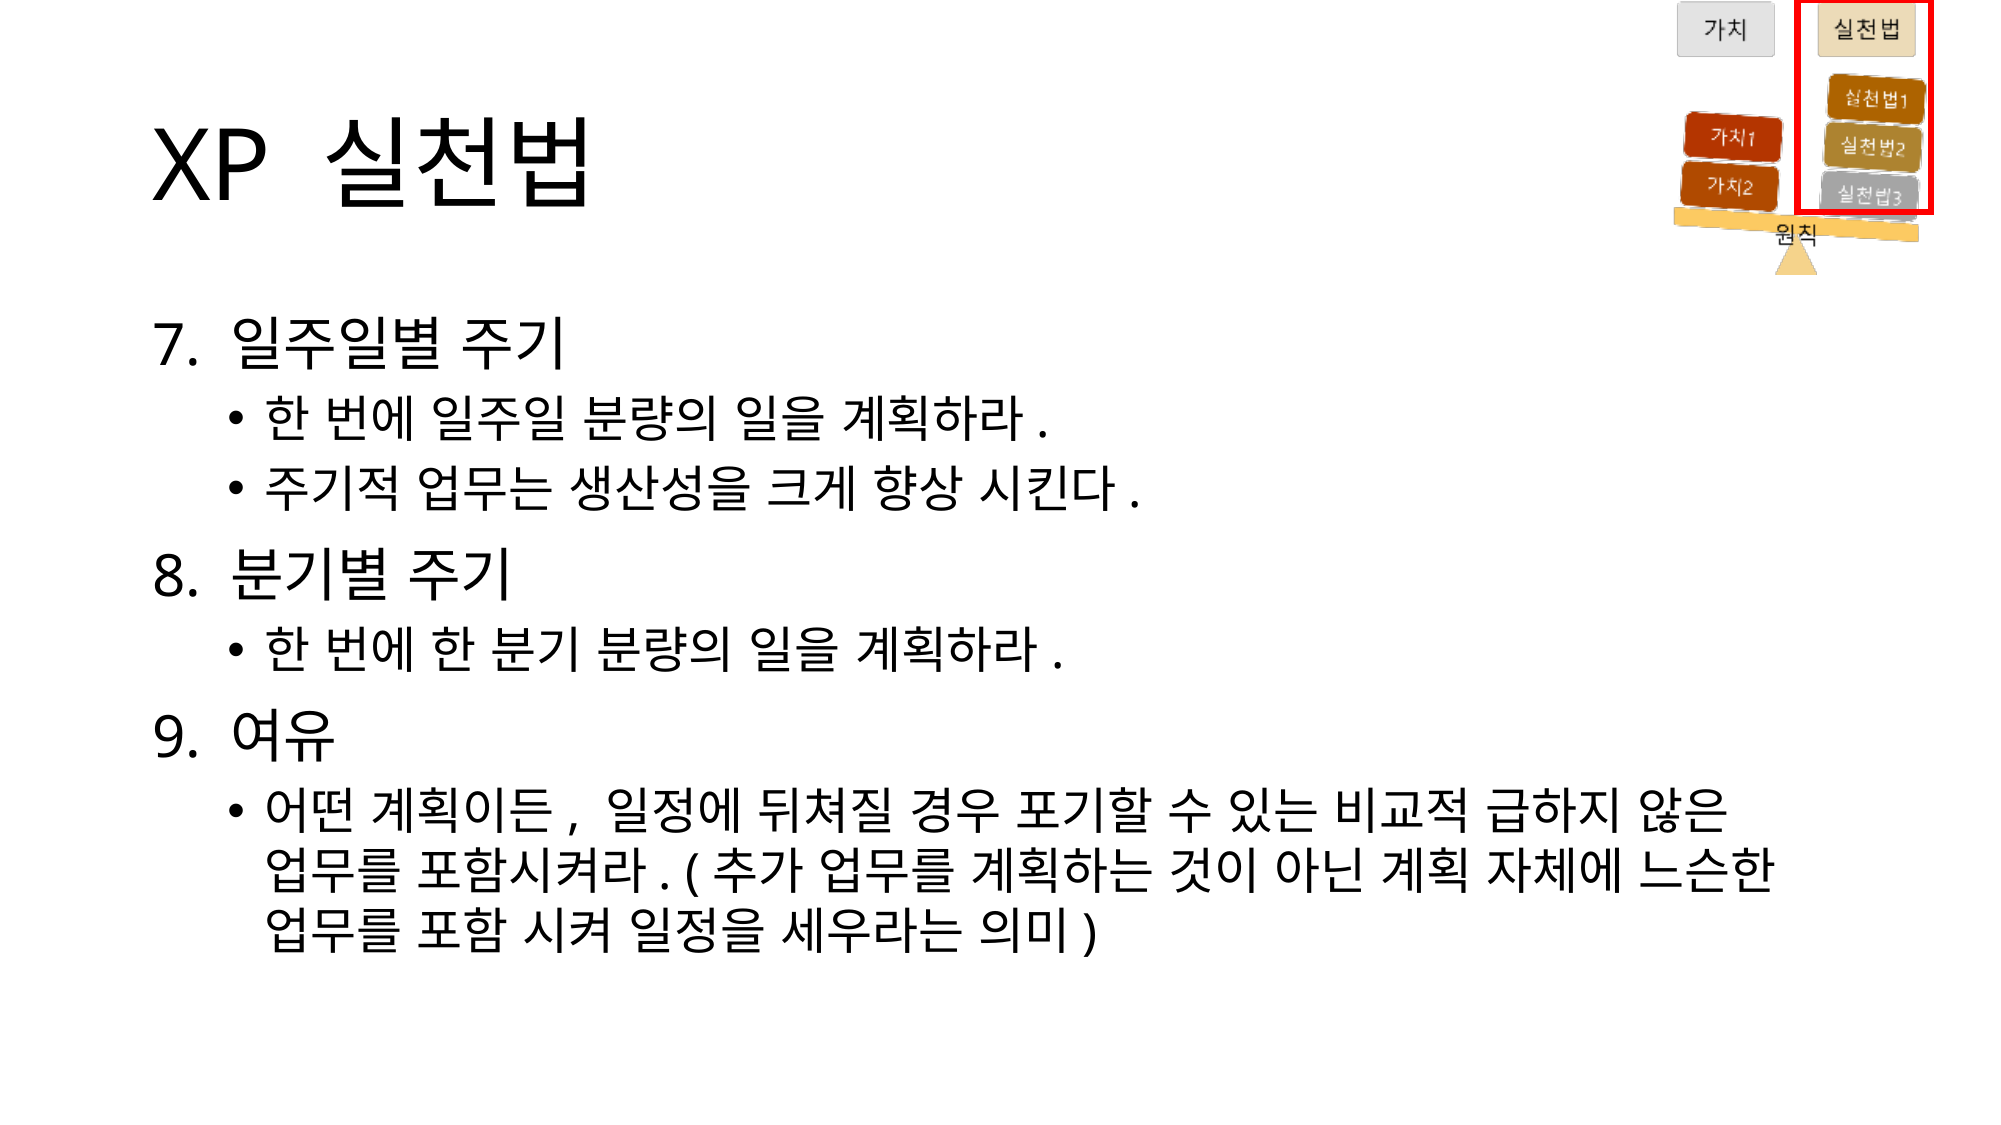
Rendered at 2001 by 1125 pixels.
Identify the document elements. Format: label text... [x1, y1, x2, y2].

title XP 실천법 [137, 59, 1863, 278]
picture [1593, 0, 2000, 275]
list 7. 일주일별 주기 한 번에 일주일 분량의 일을 계획하라. 주기적 업무는 생산성을 크게 향상 시킨다. 8. 분기별 주기 한 번에 한 분기 분량의 일을 계획하라. 9. 여유 어떤 계획이든, 일정에 뒤쳐질 경우 포기할 수 있는 비교적 급하지 않은 업무를 포함시켜라. (추가 업무를 계획하는 것이 아닌 계획 자체에 느슨한 업무를 포함 시켜 일정을 세우라는 의미) [137, 299, 1863, 1014]
